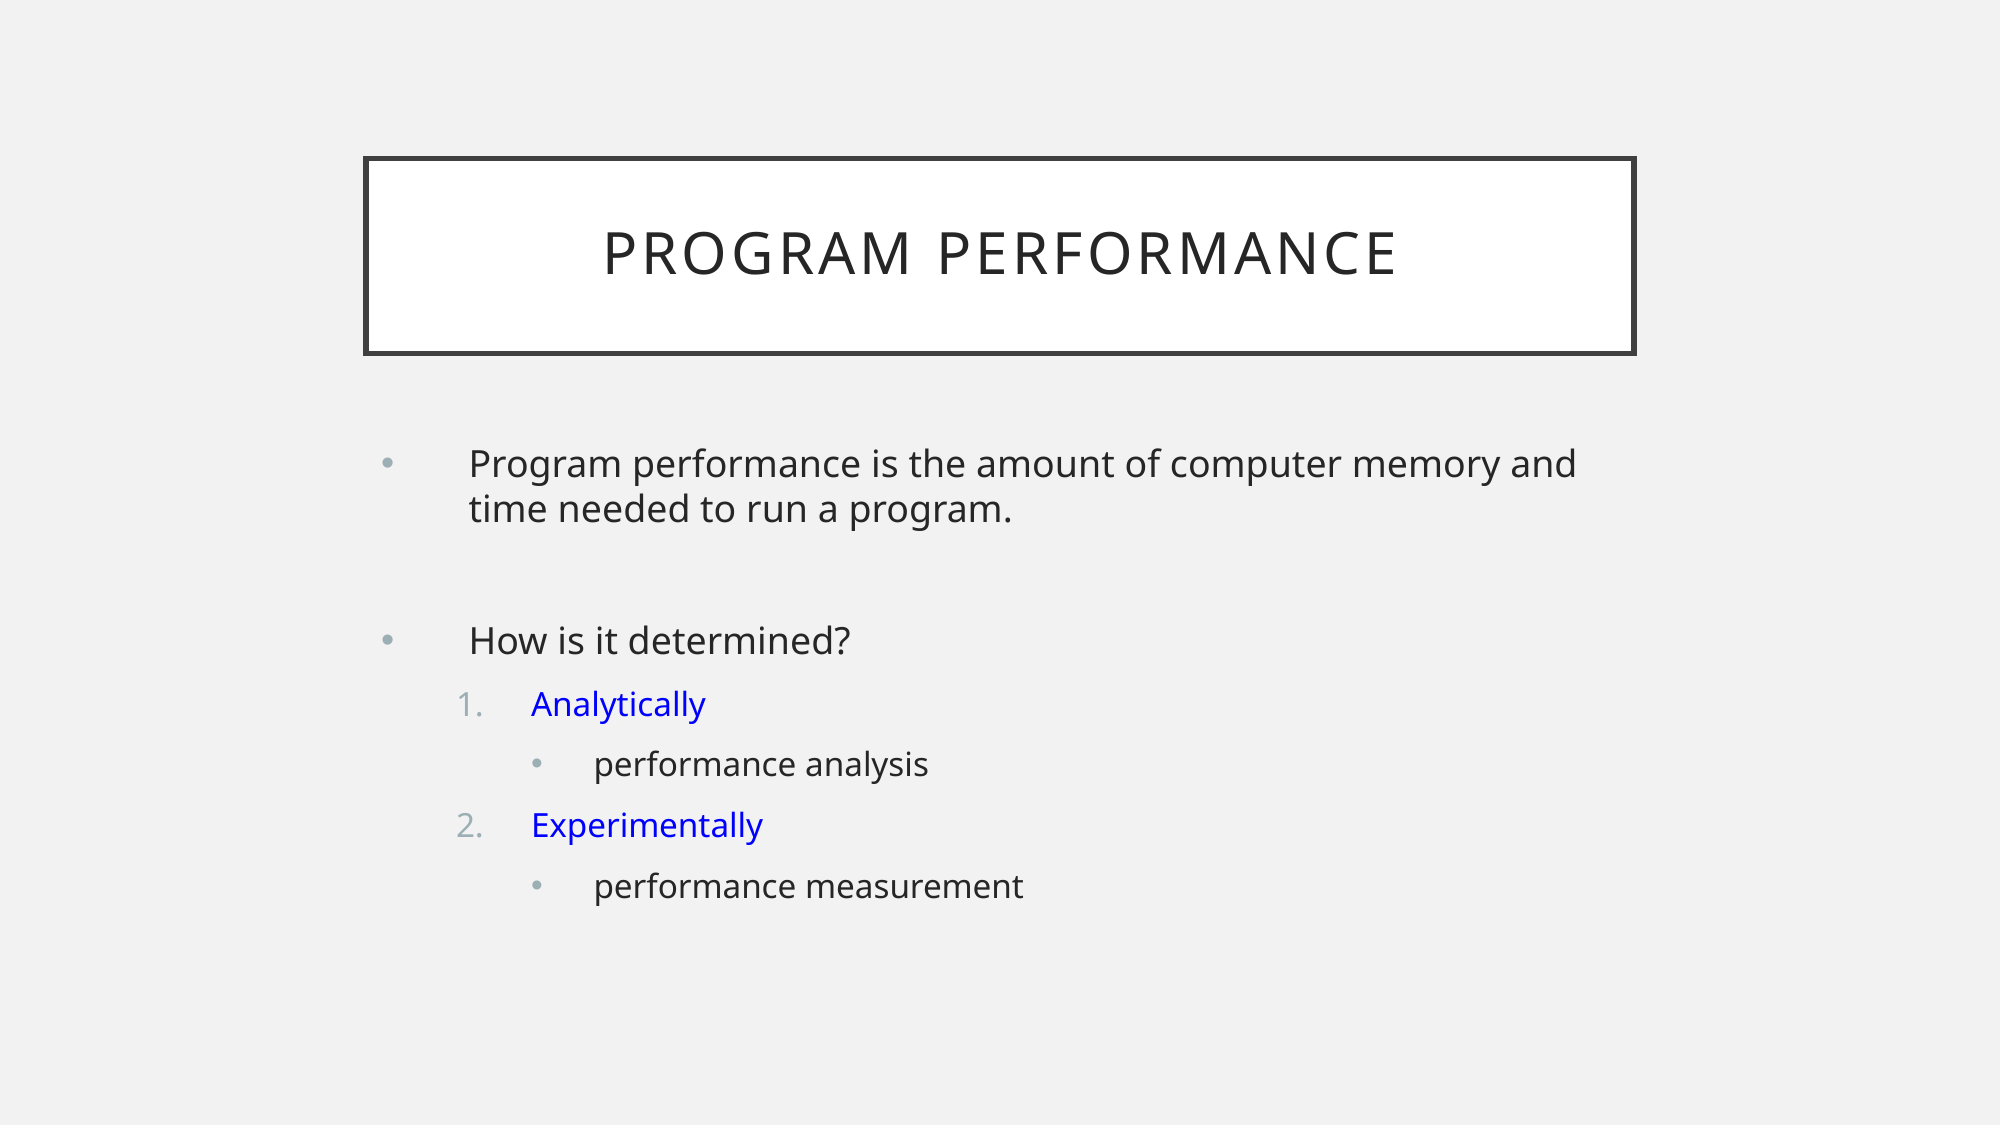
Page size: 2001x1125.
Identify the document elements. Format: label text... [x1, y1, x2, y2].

title Program Performance [363, 156, 1637, 356]
list Program performance is the amount of computer memory and time needed to run a program. How is it determined? Analytically performance analysis Experimentally performance measurement [366, 432, 1634, 942]
